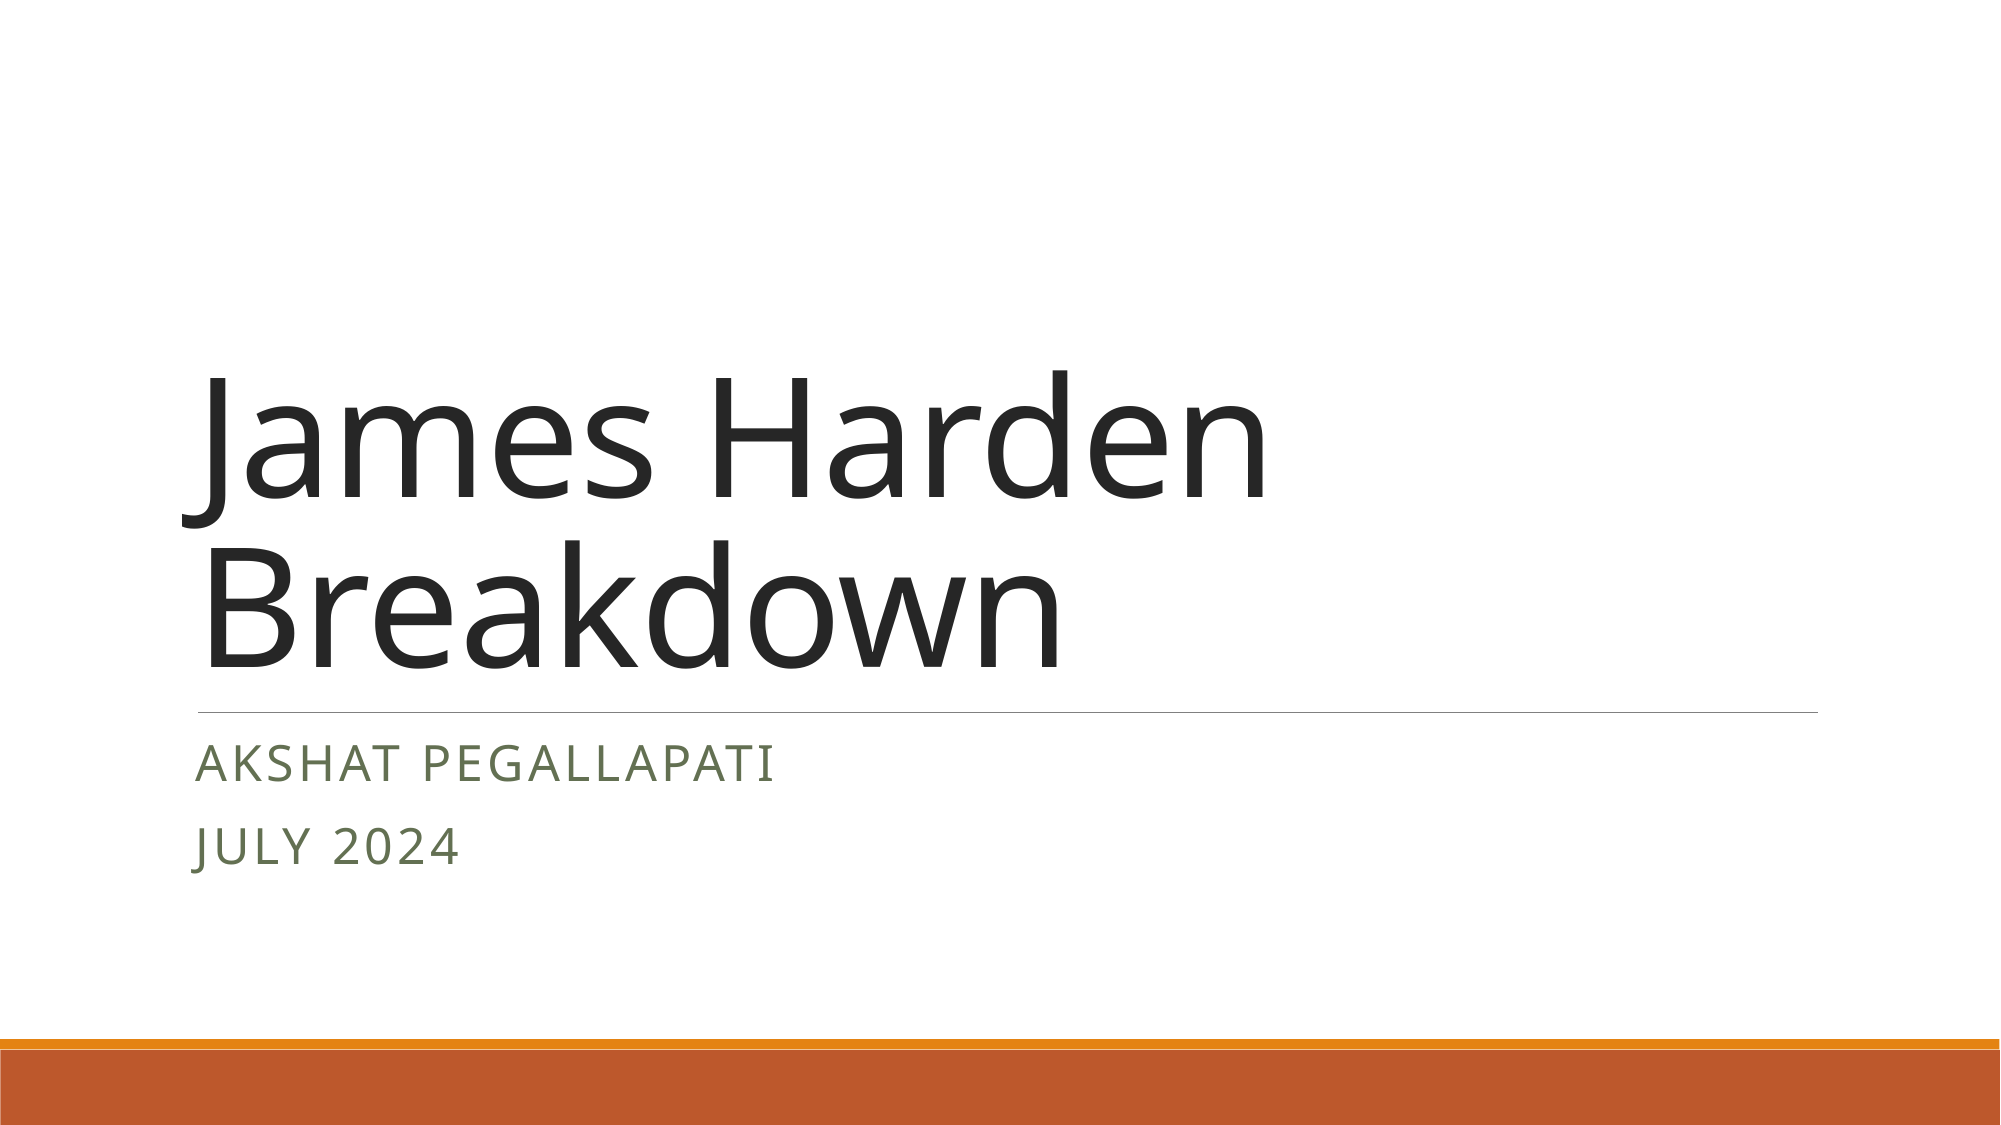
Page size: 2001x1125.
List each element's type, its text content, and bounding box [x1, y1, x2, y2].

subtitle Akshat Pegallapati July 2024 [180, 730, 1831, 919]
title James Harden Breakdown [180, 124, 1830, 710]
